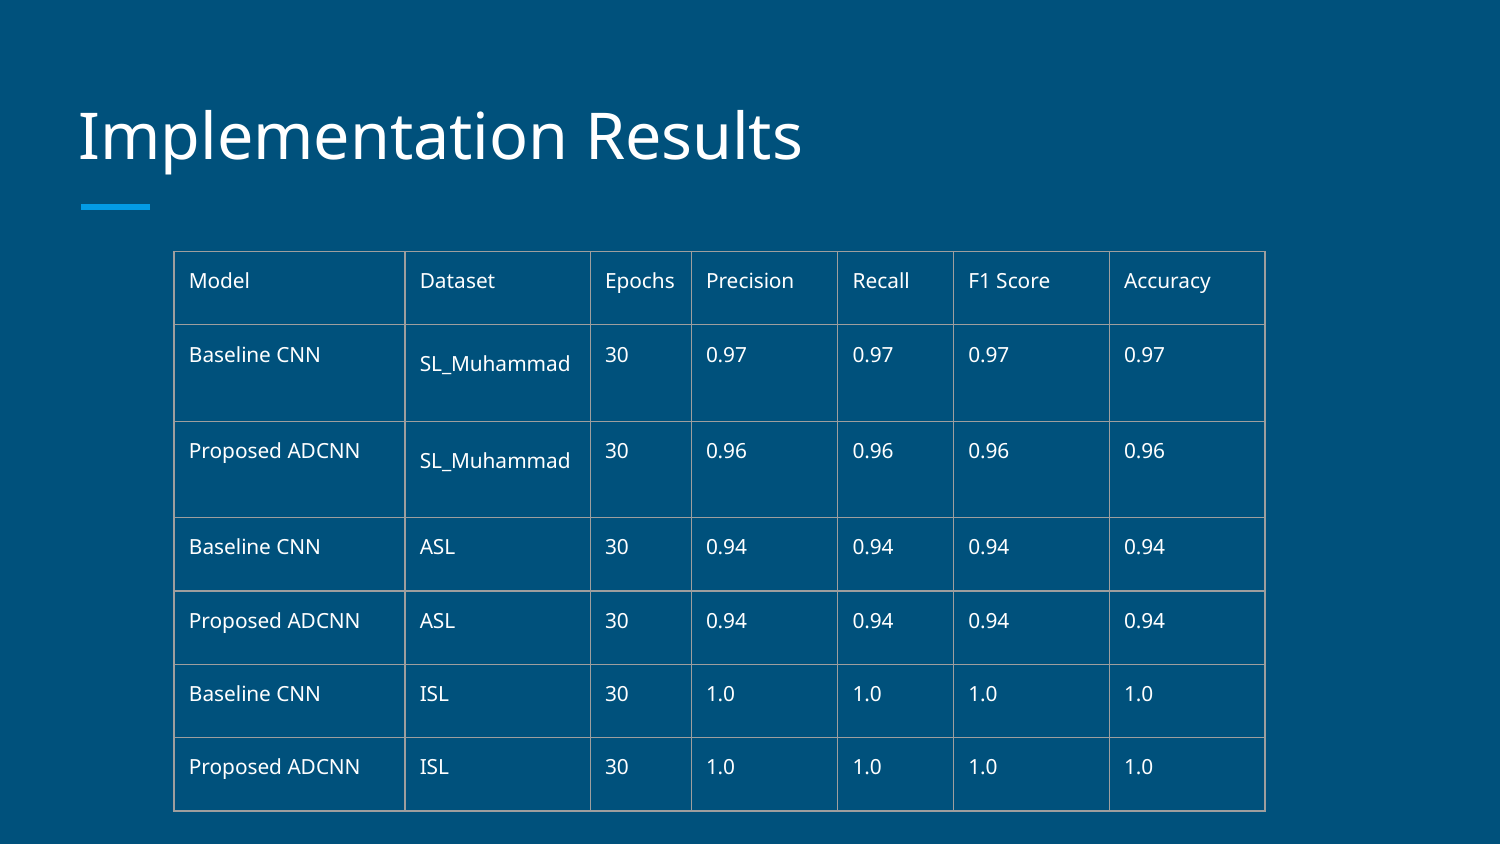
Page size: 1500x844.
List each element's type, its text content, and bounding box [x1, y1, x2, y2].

table_cell Baseline CNN [175, 325, 404, 421]
table_cell 0.97 [692, 325, 837, 421]
table_cell 0.97 [954, 325, 1109, 421]
table_cell ASL [406, 518, 590, 590]
table_cell 30 [591, 422, 691, 517]
table_cell SL_Muhammad [406, 325, 590, 421]
table_header Accuracy [1110, 252, 1264, 324]
table_header Recall [838, 252, 953, 324]
table_header Model [175, 252, 404, 324]
table_cell 30 [591, 592, 691, 664]
table_cell Proposed ADCNN [175, 592, 404, 664]
table_cell ISL [406, 738, 590, 810]
table_header Epochs [591, 252, 691, 324]
table_cell 1.0 [838, 738, 953, 810]
table_cell SL_Muhammad [406, 422, 590, 517]
table_cell 1.0 [692, 665, 837, 737]
table_header Dataset [406, 252, 590, 324]
table_cell 0.97 [838, 325, 953, 421]
table_cell Proposed ADCNN [175, 422, 404, 517]
table_cell 1.0 [954, 665, 1109, 737]
table_cell Proposed ADCNN [175, 738, 404, 810]
table_cell 0.96 [1110, 422, 1264, 517]
table_cell 1.0 [838, 665, 953, 737]
table_cell 0.97 [1110, 325, 1264, 421]
table_cell 1.0 [954, 738, 1109, 810]
table_cell Baseline CNN [175, 518, 404, 590]
table_header Precision [692, 252, 837, 324]
table_cell 0.96 [838, 422, 953, 517]
table_cell Baseline CNN [175, 665, 404, 737]
table_cell 0.94 [692, 592, 837, 664]
table_cell 30 [591, 738, 691, 810]
table_cell 0.94 [1110, 592, 1264, 664]
table_cell 0.94 [838, 518, 953, 590]
table_cell 0.94 [1110, 518, 1264, 590]
table_cell 1.0 [1110, 665, 1264, 737]
table_cell 30 [591, 518, 691, 590]
table_cell 0.94 [954, 592, 1109, 664]
table_cell ASL [406, 592, 590, 664]
table_cell 0.96 [954, 422, 1109, 517]
table_cell 30 [591, 665, 691, 737]
table_cell 1.0 [692, 738, 837, 810]
table_header F1 Score [954, 252, 1109, 324]
table_cell 30 [591, 325, 691, 421]
table_cell 0.94 [838, 592, 953, 664]
table_cell 1.0 [1110, 738, 1264, 810]
table_cell ISL [406, 665, 590, 737]
table_cell 0.94 [692, 518, 837, 590]
title Implementation Results [63, 75, 1437, 188]
table_cell 0.96 [692, 422, 837, 517]
table_cell 0.94 [954, 518, 1109, 590]
